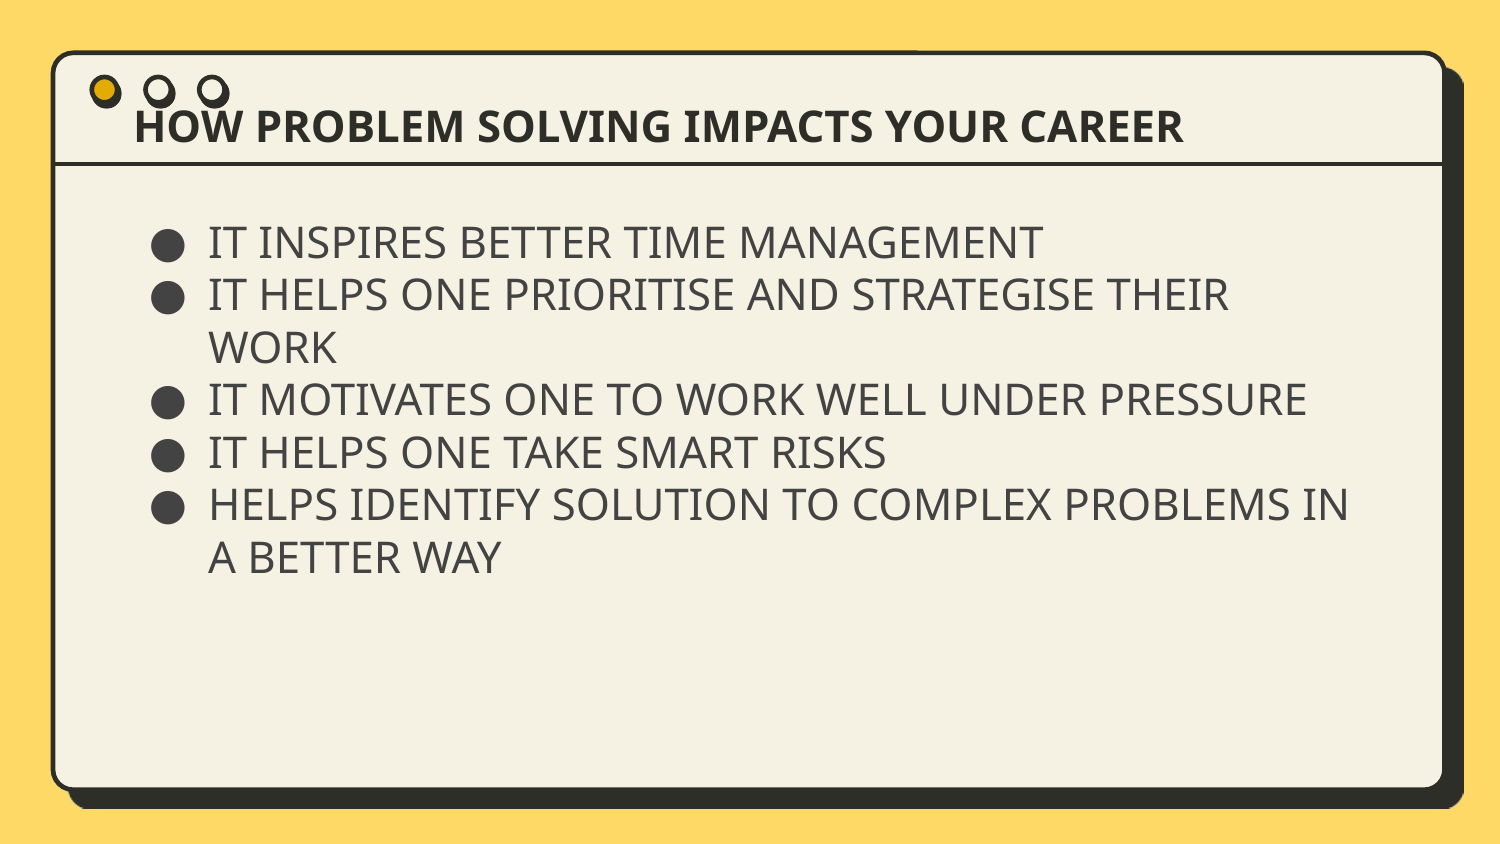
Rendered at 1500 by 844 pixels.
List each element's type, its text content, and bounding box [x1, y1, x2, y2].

list IT INSPIRES BETTER TIME MANAGEMENT IT HELPS ONE PRIORITISE AND STRATEGISE THEIR WORK IT MOTIVATES ONE TO WORK WELL UNDER PRESSURE IT HELPS ONE TAKE SMART RISKS HELPS IDENTIFY SOLUTION TO COMPLEX PROBLEMS IN A BETTER WAY [118, 199, 1382, 760]
title HOW PROBLEM SOLVING IMPACTS YOUR CAREER [118, 86, 1382, 167]
